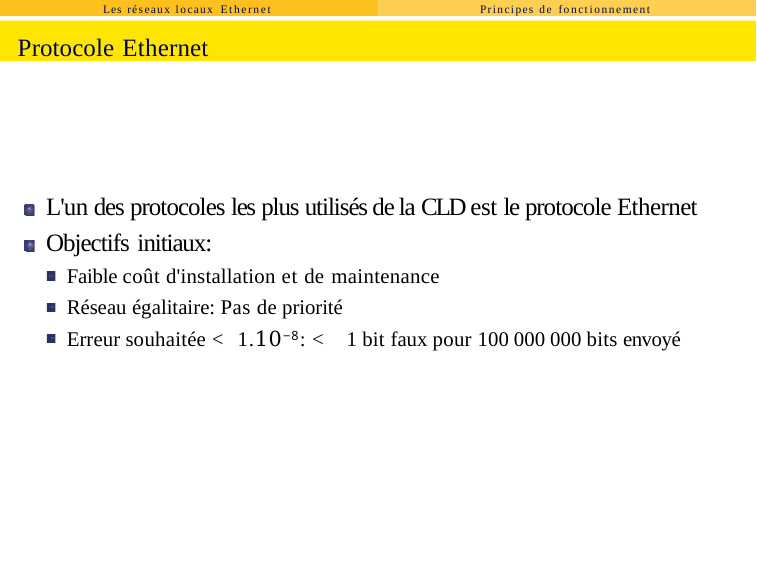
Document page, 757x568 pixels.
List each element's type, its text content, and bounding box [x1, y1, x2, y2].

text_box [24, 204, 35, 216]
text_box Principes de fonctionnement [377, 0, 756, 17]
text_box Protocole Ethernet [0, 20, 756, 62]
text_box [24, 240, 35, 252]
text_box Les réseaux locaux Ethernet [0, 0, 377, 17]
text_box L'un des protocoles les plus utilisés de la CLD est le protocole Ethernet Objectifs initiaux: Faible coût d'installation et de maintenance Réseau égalitaire: Pas de priorité Erreur souhaitée < 1.10−8: < 1 bit faux pour 100 000 000 bits envoyé [39, 182, 725, 351]
